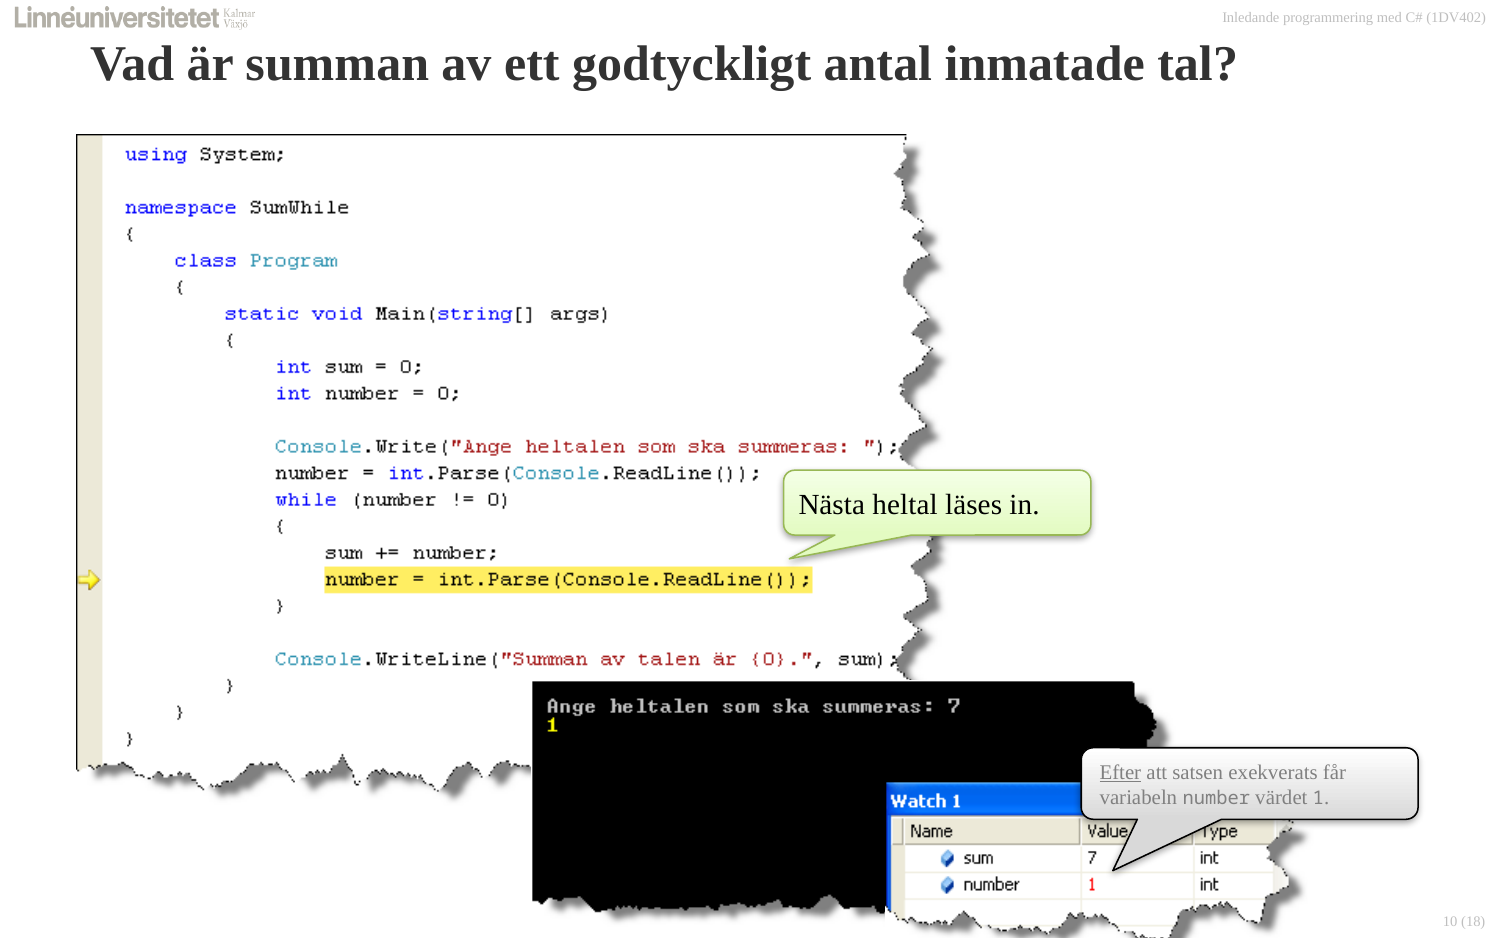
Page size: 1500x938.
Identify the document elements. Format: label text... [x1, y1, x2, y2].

picture [76, 133, 1315, 938]
text_box Nästa heltal läses in. [956, 470, 1091, 536]
title Vad är summan av ett godtyckligt antal inmatade tal? [74, 15, 1426, 107]
text_box Efter att satsen exekverats får variabeln number värdet 1. [1180, 746, 1419, 821]
